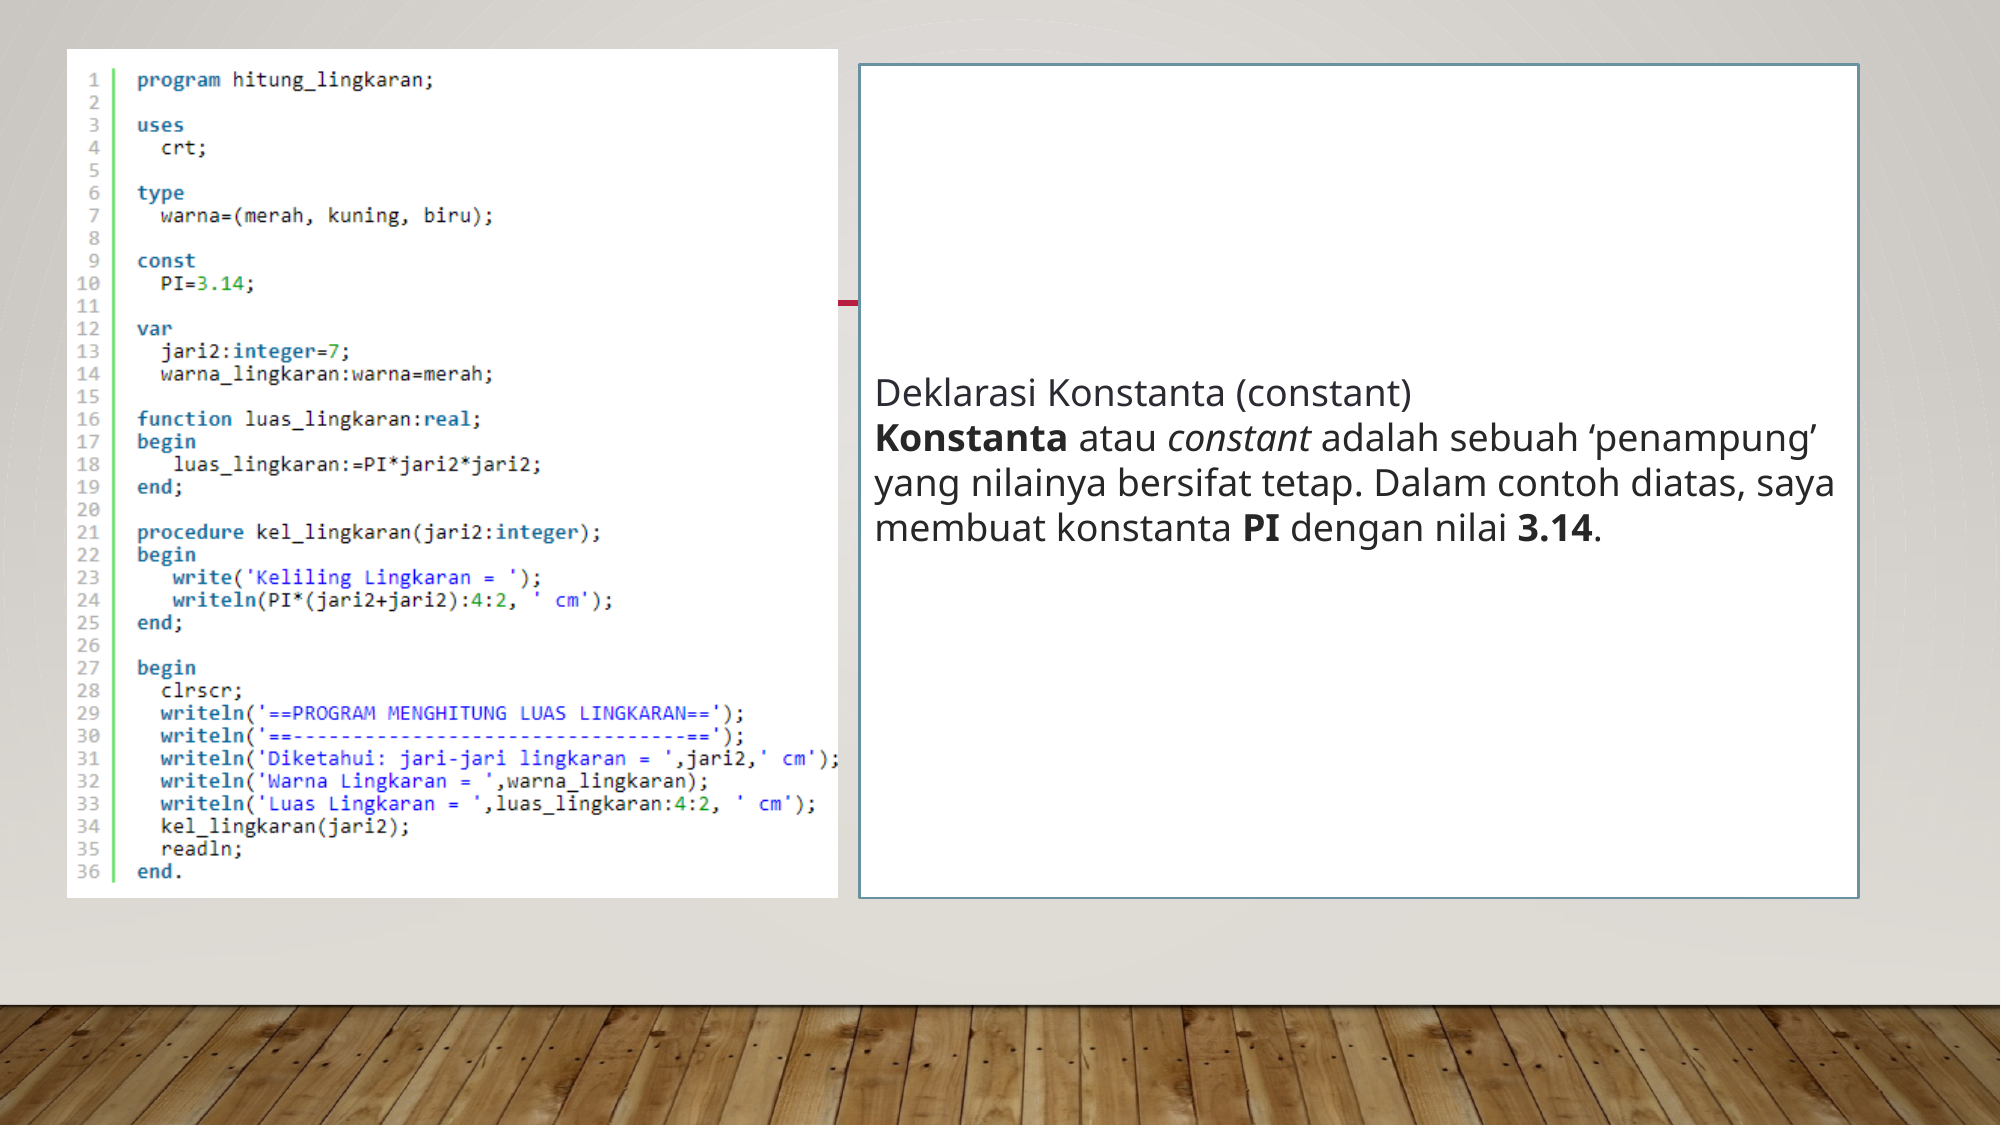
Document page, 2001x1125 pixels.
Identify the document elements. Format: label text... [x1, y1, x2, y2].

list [67, 49, 838, 899]
text_box Deklarasi Konstanta (constant) Konstanta atau constant adalah sebuah ‘penampung’ yang nilainya bersifat tetap. Dalam contoh diatas, saya membuat konstanta PI dengan nilai 3.14. [858, 63, 1860, 899]
picture [0, 1005, 2000, 1125]
